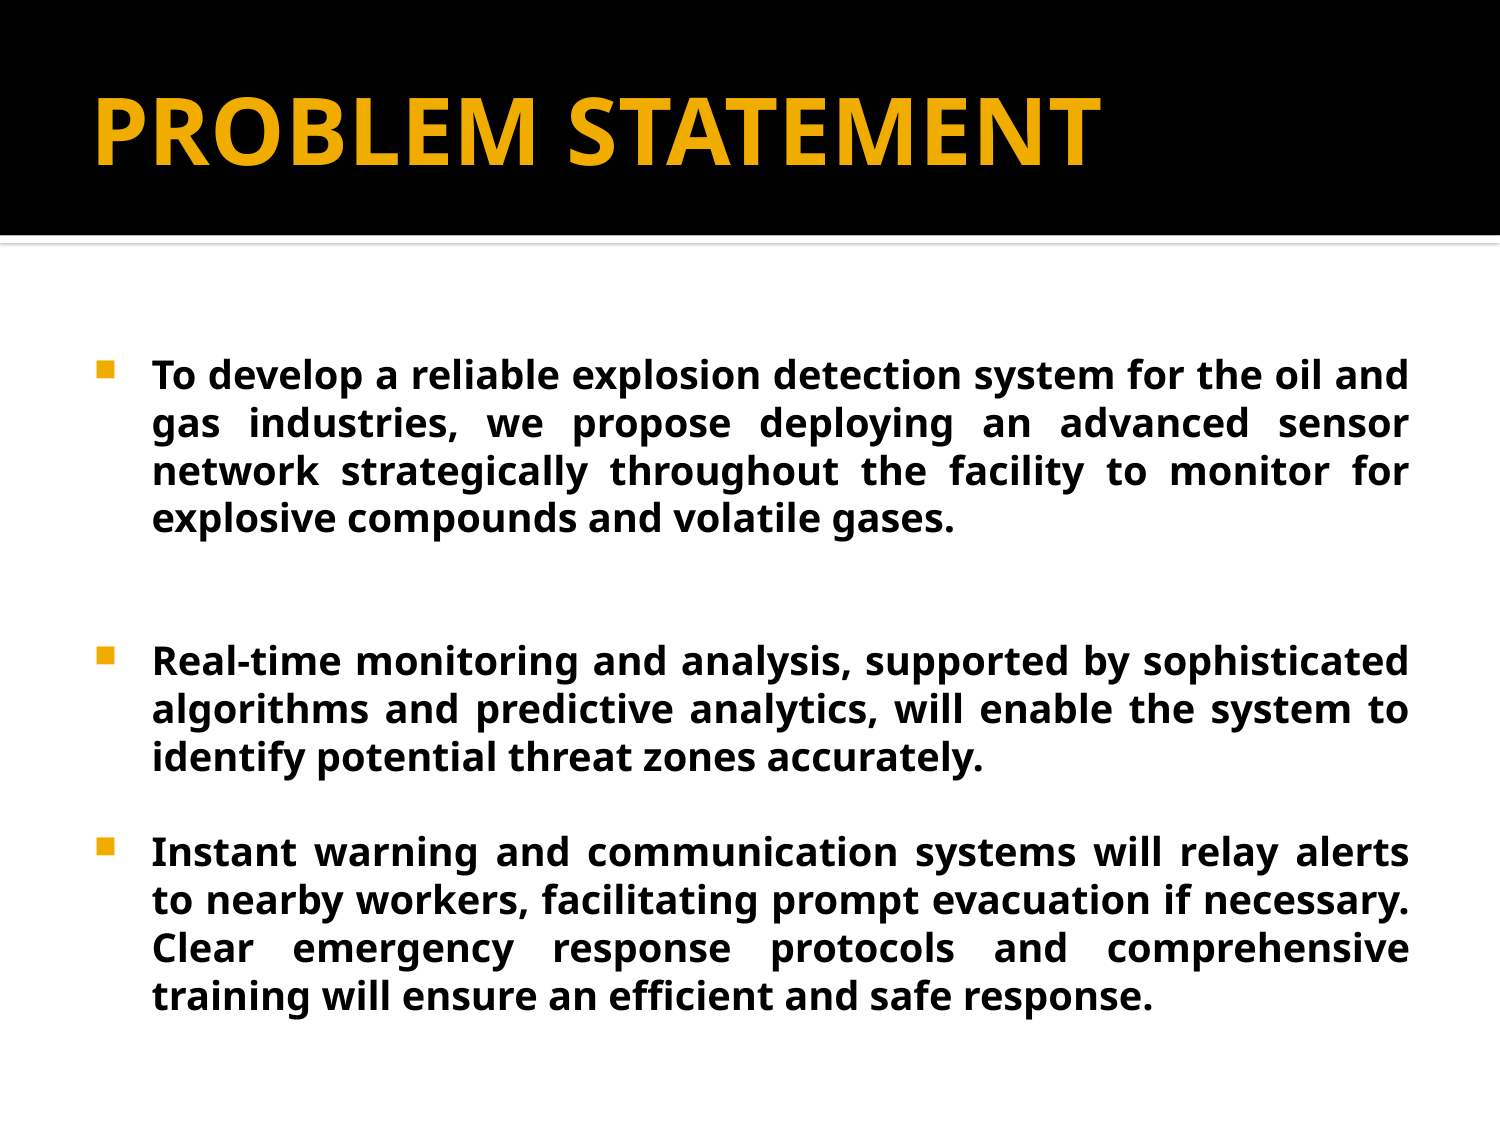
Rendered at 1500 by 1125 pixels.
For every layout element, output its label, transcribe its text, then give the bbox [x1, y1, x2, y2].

title PROBLEM STATEMENT [75, 25, 1425, 231]
list To develop a reliable explosion detection system for the oil and gas industries, we propose deploying an advanced sensor network strategically throughout the facility to monitor for explosive compounds and volatile gases. Real-time monitoring and analysis, supported by sophisticated algorithms and predictive analytics, will enable the system to identify potential threat zones accurately. Instant warning and communication systems will relay alerts to nearby workers, facilitating prompt evacuation if necessary. Clear emergency response protocols and comprehensive training will ensure an efficient and safe response. [75, 291, 1425, 1050]
